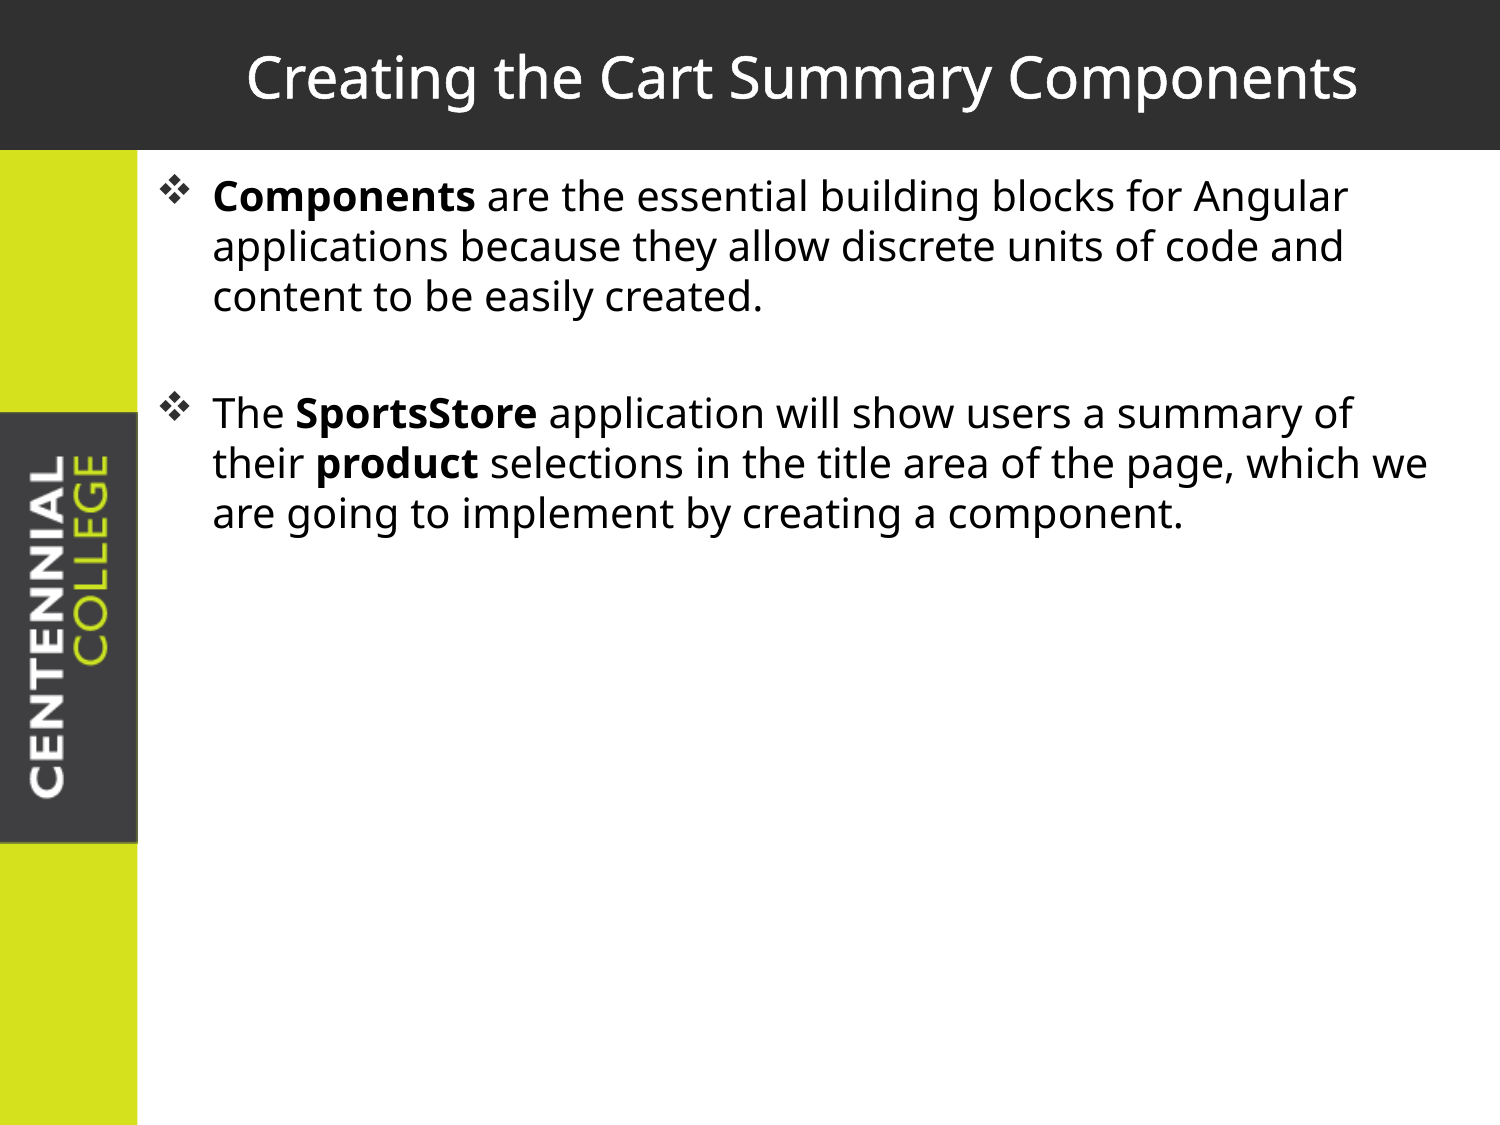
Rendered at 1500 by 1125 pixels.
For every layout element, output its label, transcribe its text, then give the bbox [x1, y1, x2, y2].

list Components are the essential building blocks for Angular applications because they allow discrete units of code and content to be easily created. The SportsStore application will show users a summary of their product selections in the title area of the page, which we are going to implement by creating a component. [141, 162, 1467, 1088]
picture [0, 412, 138, 844]
title Creating the Cart Summary Components [137, 0, 1467, 150]
